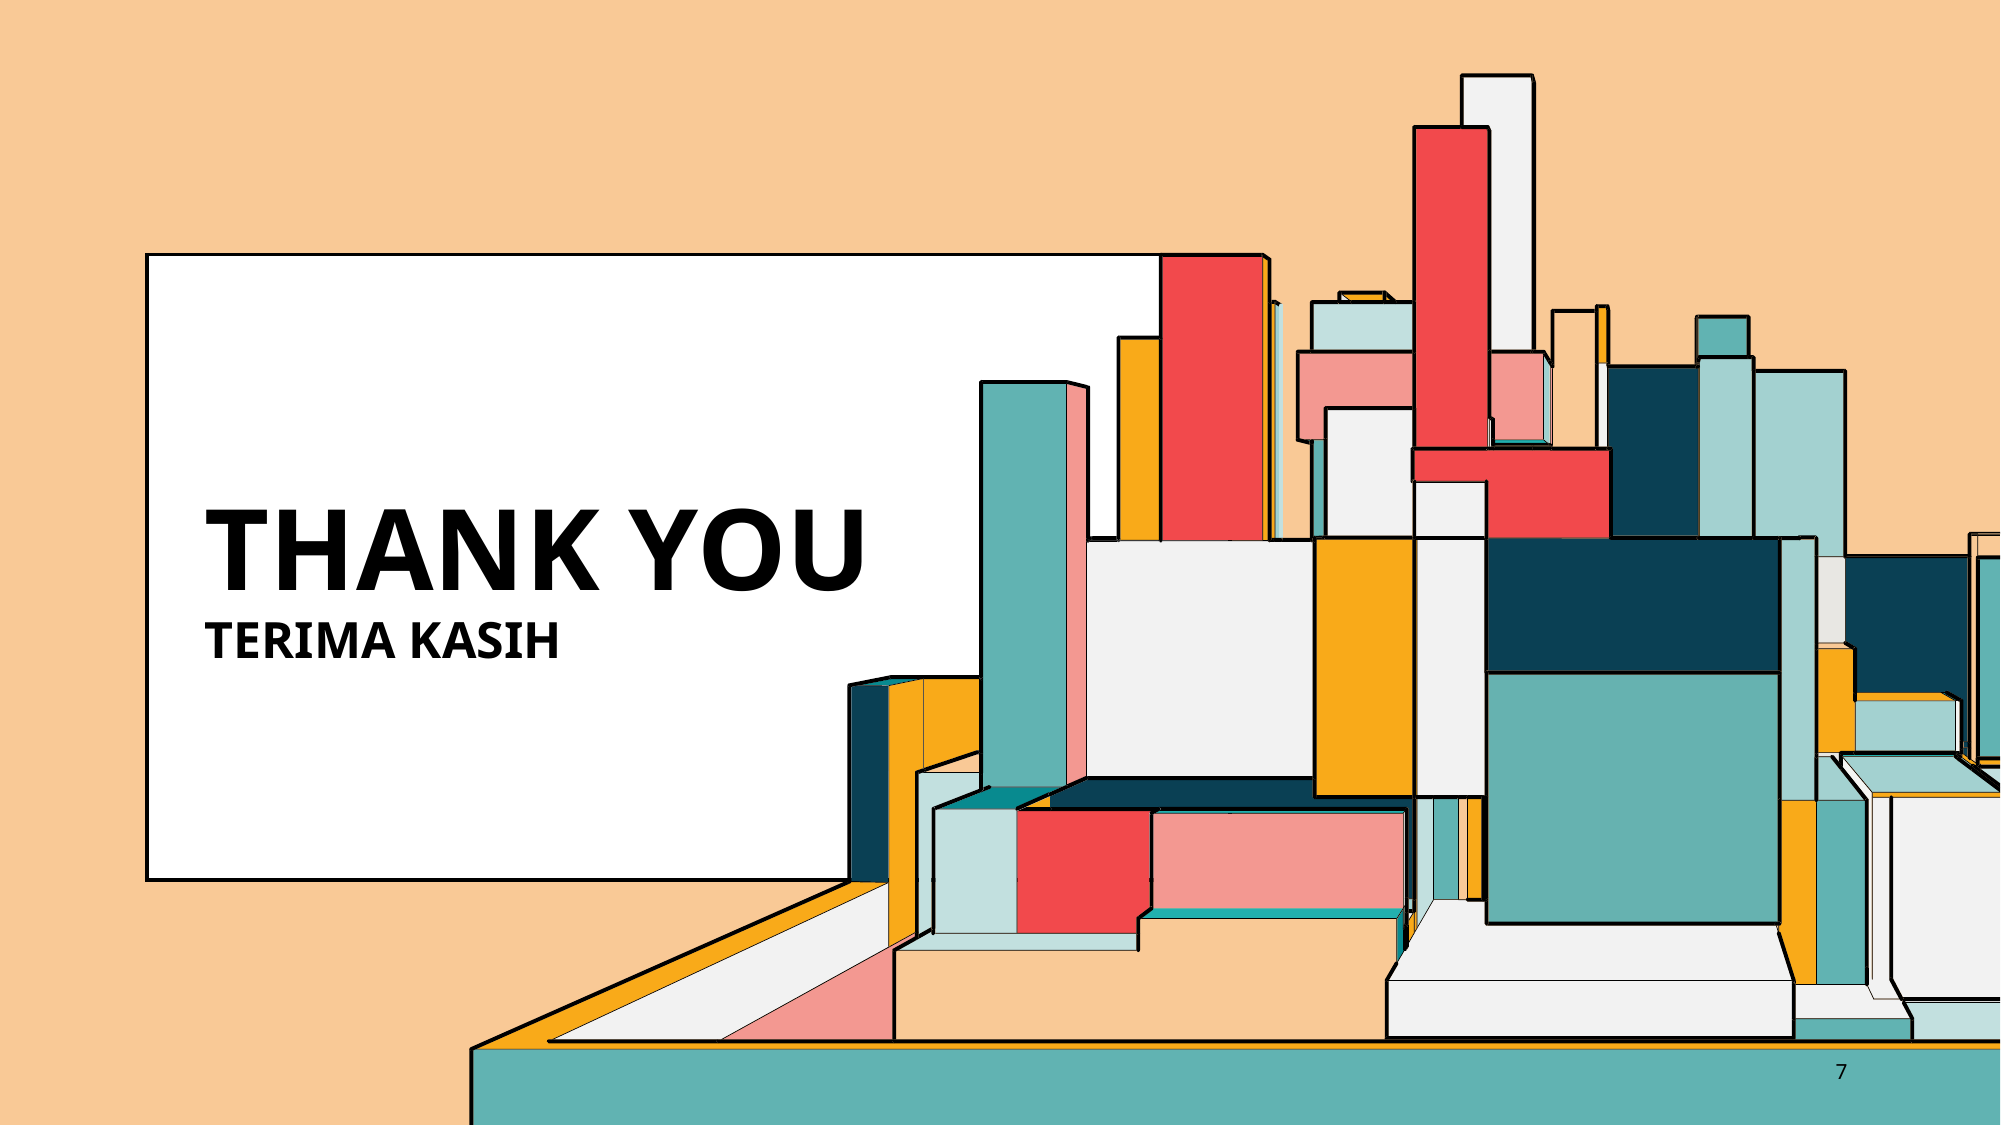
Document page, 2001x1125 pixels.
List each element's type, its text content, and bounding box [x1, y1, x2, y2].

slide_number 7 [1412, 1042, 1863, 1103]
title THANK YOU Terima kasih [189, 476, 1080, 677]
